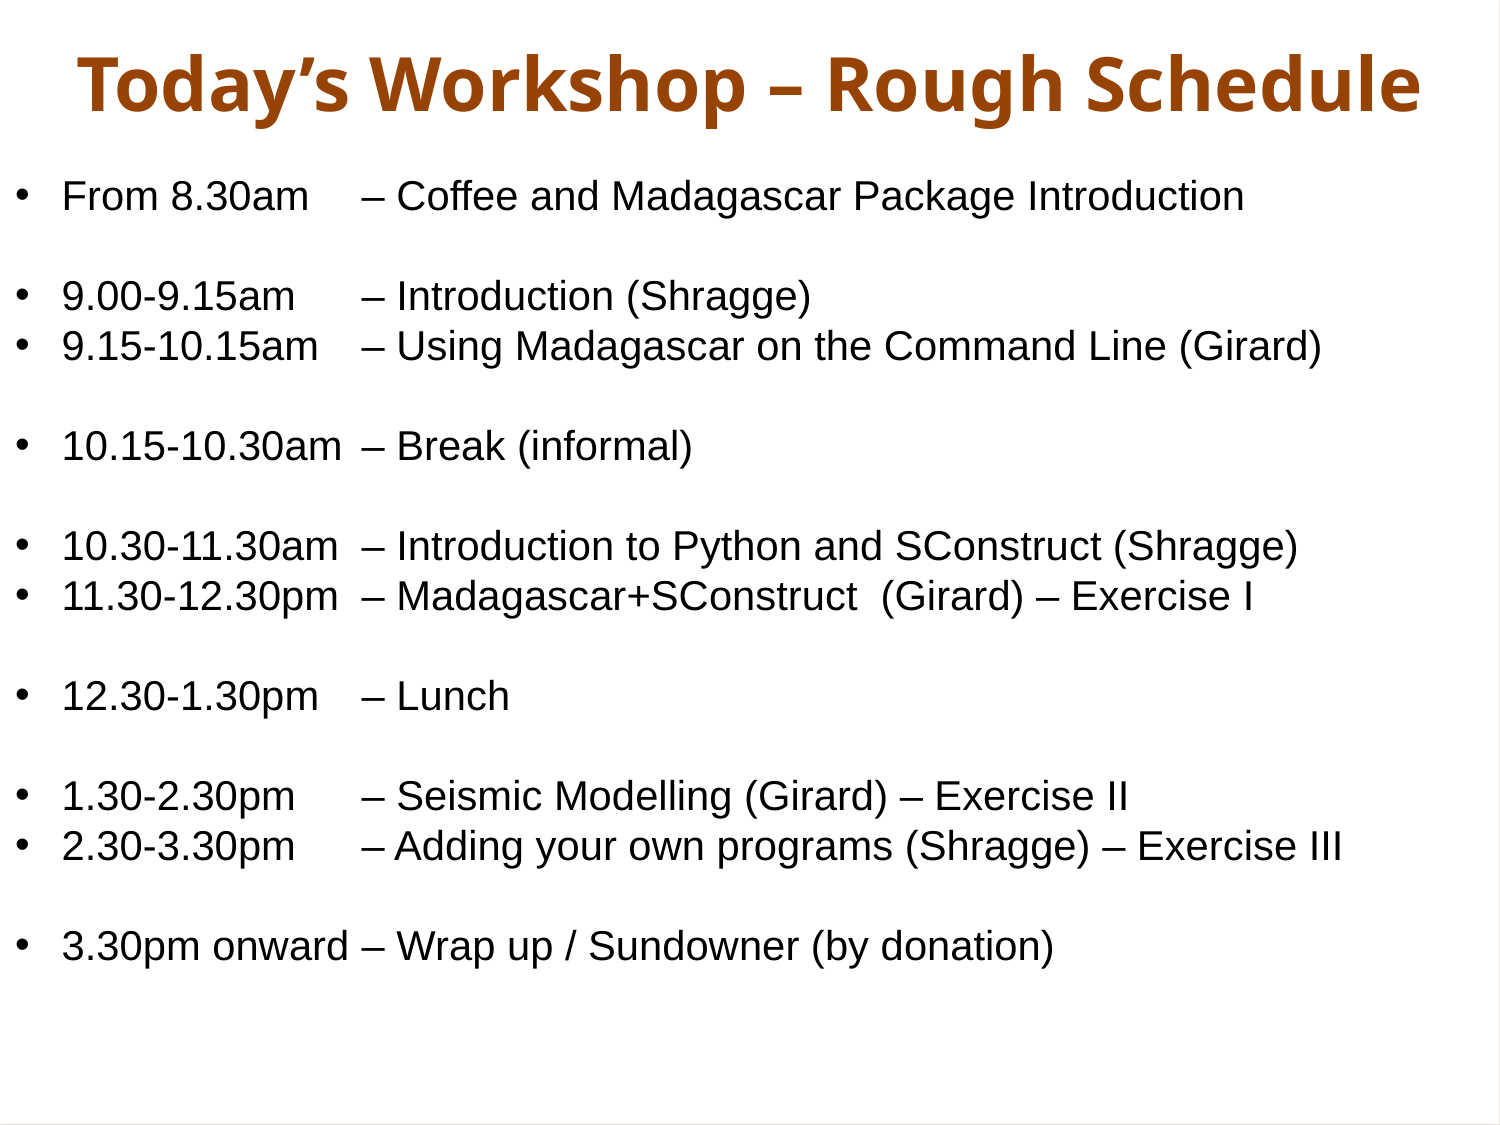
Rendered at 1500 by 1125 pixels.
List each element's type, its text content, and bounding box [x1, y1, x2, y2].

text_box Today’s Workshop – Rough Schedule [0, 17, 1500, 147]
text_box From 8.30am – Coffee and Madagascar Package Introduction 9.00-9.15am – Introduction (Shragge) 9.15-10.15am – Using Madagascar on the Command Line (Girard) 10.15-10.30am – Break (informal) 10.30-11.30am – Introduction to Python and SConstruct (Shragge) 11.30-12.30pm – Madagascar+SConstruct (Girard) – Exercise I 12.30-1.30pm – Lunch 1.30-2.30pm – Seismic Modelling (Girard) – Exercise II 2.30-3.30pm – Adding your own programs (Shragge) – Exercise III 3.30pm onward – Wrap up / Sundowner (by donation) [0, 161, 1468, 1125]
